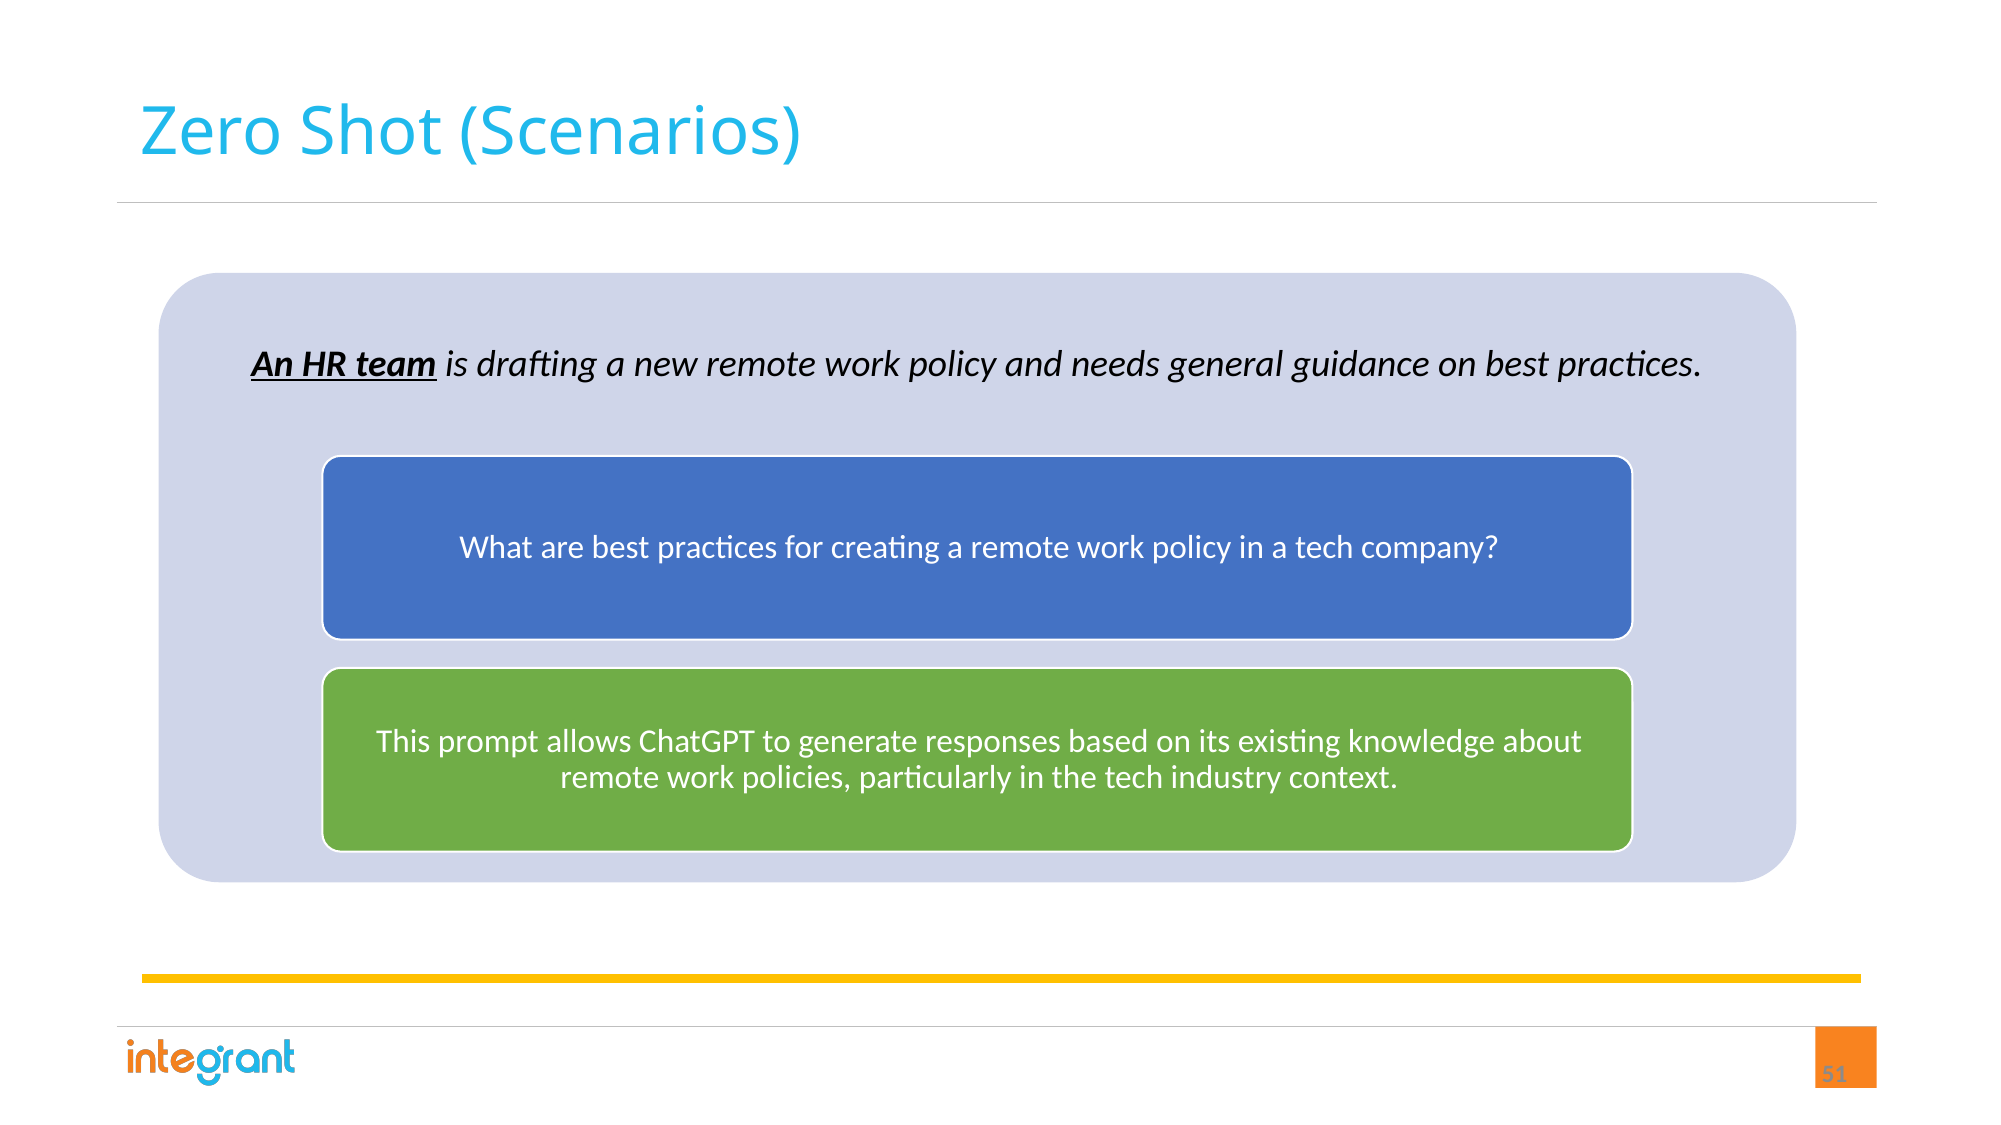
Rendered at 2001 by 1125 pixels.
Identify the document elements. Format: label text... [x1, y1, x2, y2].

slide_number 51 [1412, 1042, 1863, 1103]
text_box Zero Shot (Scenarios) [125, 80, 1922, 176]
picture [123, 1035, 298, 1088]
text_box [158, 272, 1797, 883]
